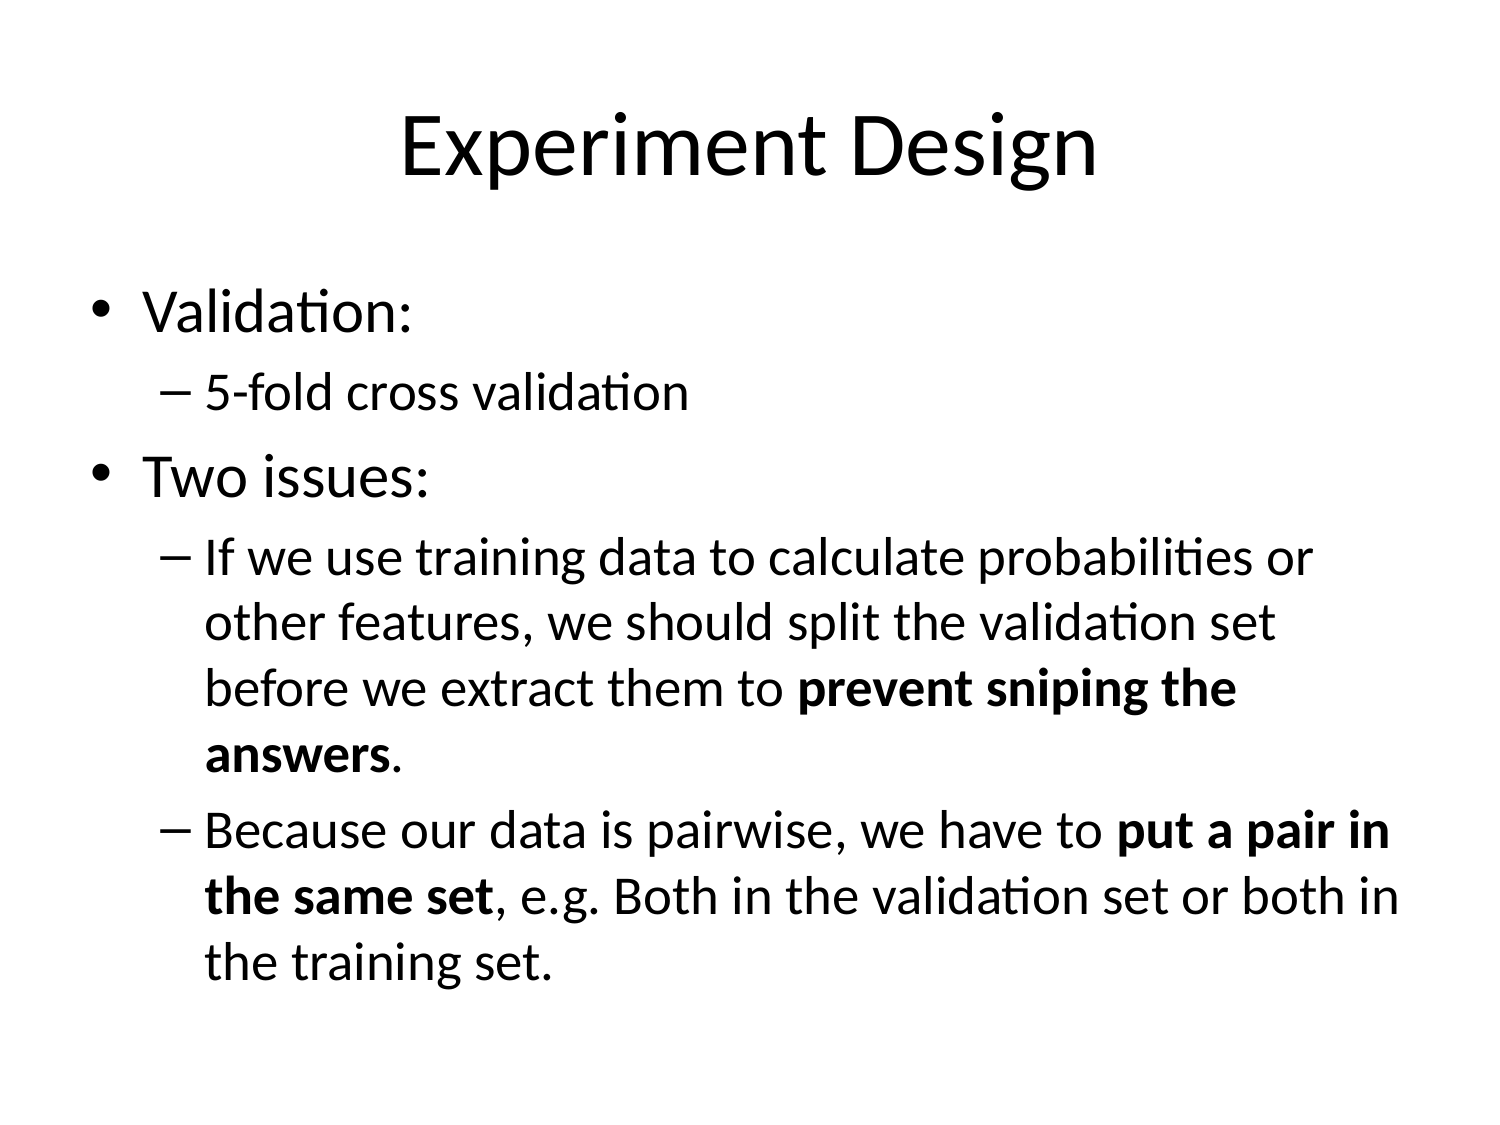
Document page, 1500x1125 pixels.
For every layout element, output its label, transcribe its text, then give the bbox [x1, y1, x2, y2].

list Validation: 5-fold cross validation Two issues: If we use training data to calculate probabilities or other features, we should split the validation set before we extract them to prevent sniping the answers. Because our data is pairwise, we have to put a pair in the same set, e.g. Both in the validation set or both in the training set. [75, 262, 1425, 1005]
title Experiment Design [75, 45, 1425, 233]
